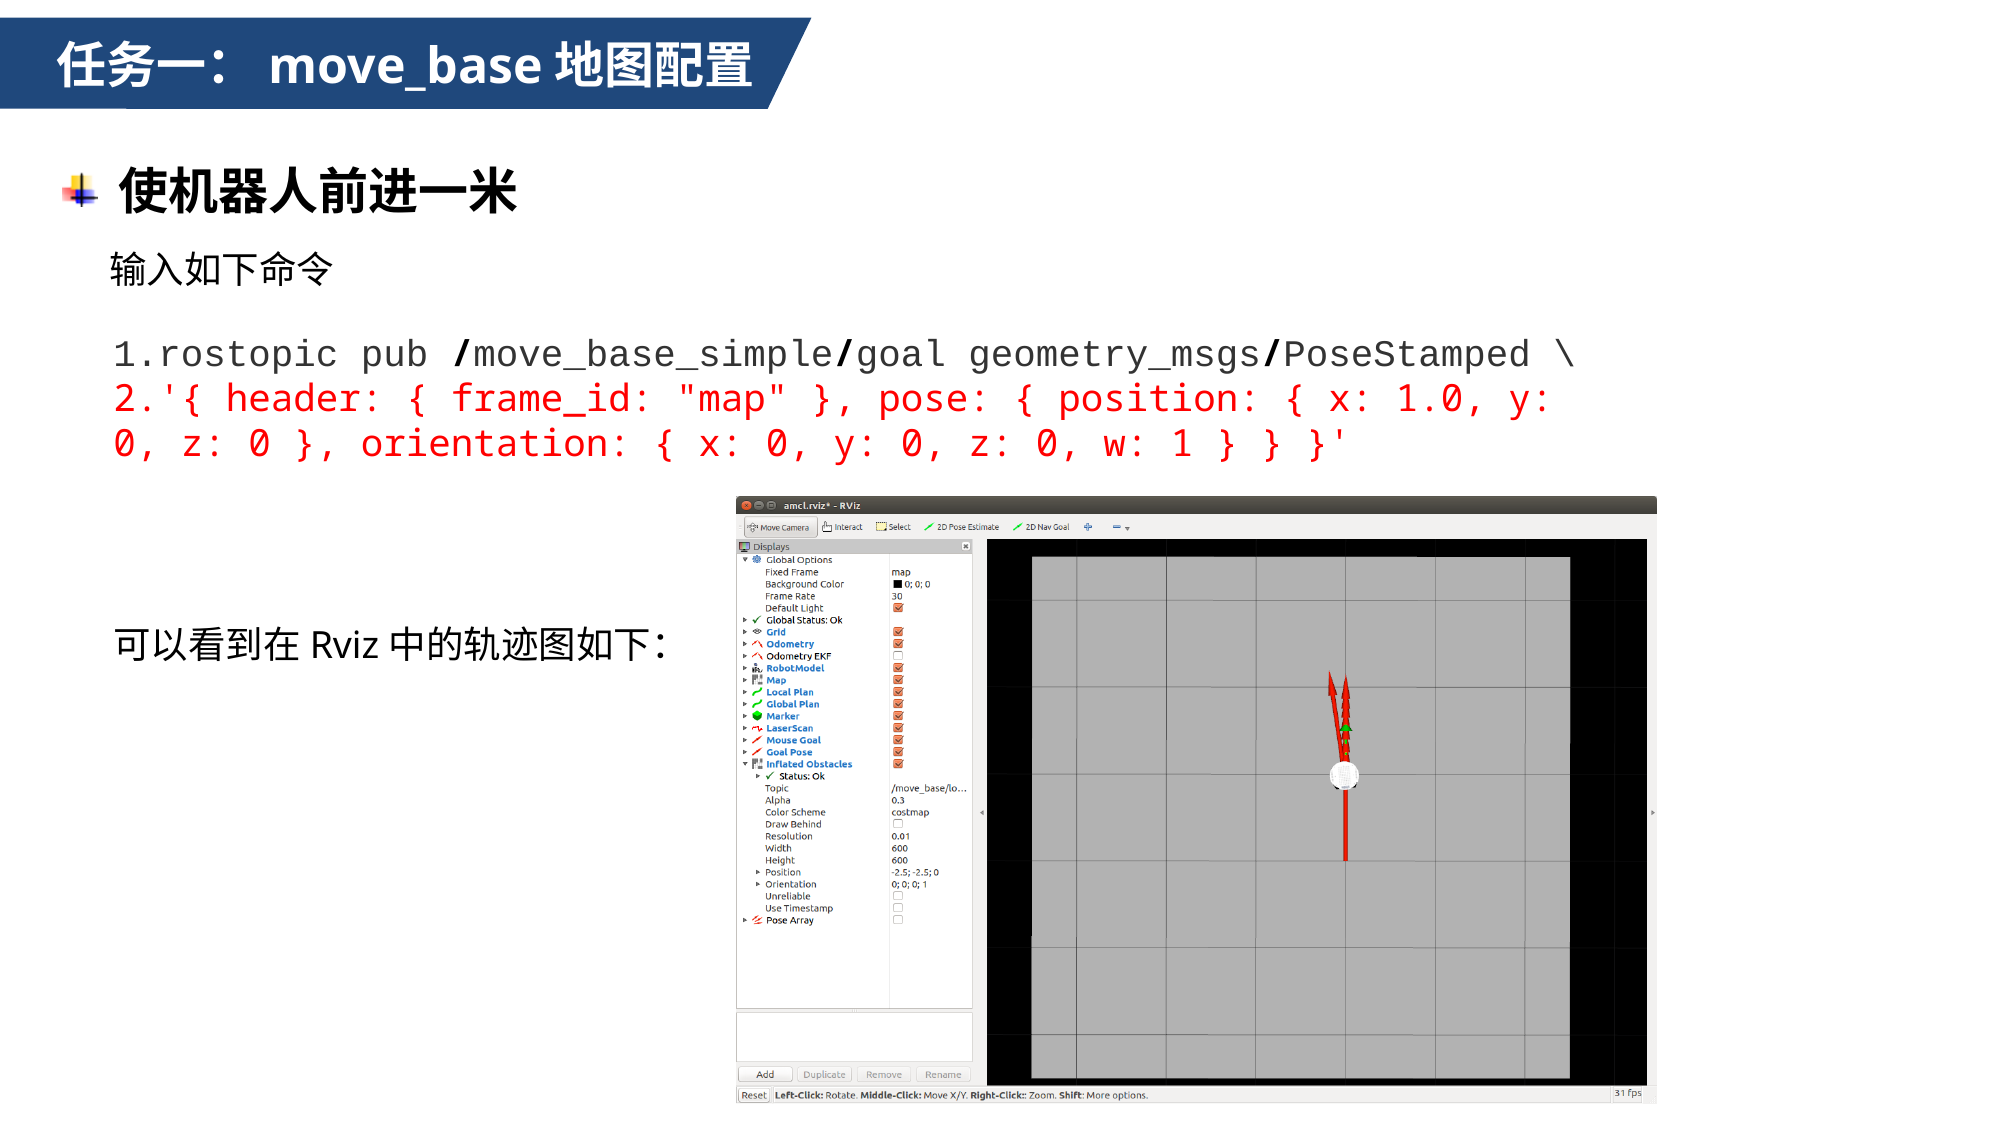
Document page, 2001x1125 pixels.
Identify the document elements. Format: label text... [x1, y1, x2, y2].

text_box 任务一：move_base地图配置 [0, 16, 814, 110]
text_box 可以看到在Rviz中的轨迹图如下： [98, 613, 713, 674]
text_box 输入如下命令 [94, 238, 1050, 298]
picture [736, 496, 1657, 1104]
text_box rostopic pub /move_base_simple/goal geometry_msgs/PoseStamped \ '{ header: { frame_id: "map" }, pose: { position: { x: 1.0, y: 0, z: 0 }, orientation: { x: 0, y: 0, z: 0, w: 1 } } }' [98, 321, 1595, 471]
picture [62, 171, 98, 207]
text_box 使机器人前进一米 [47, 121, 1790, 317]
